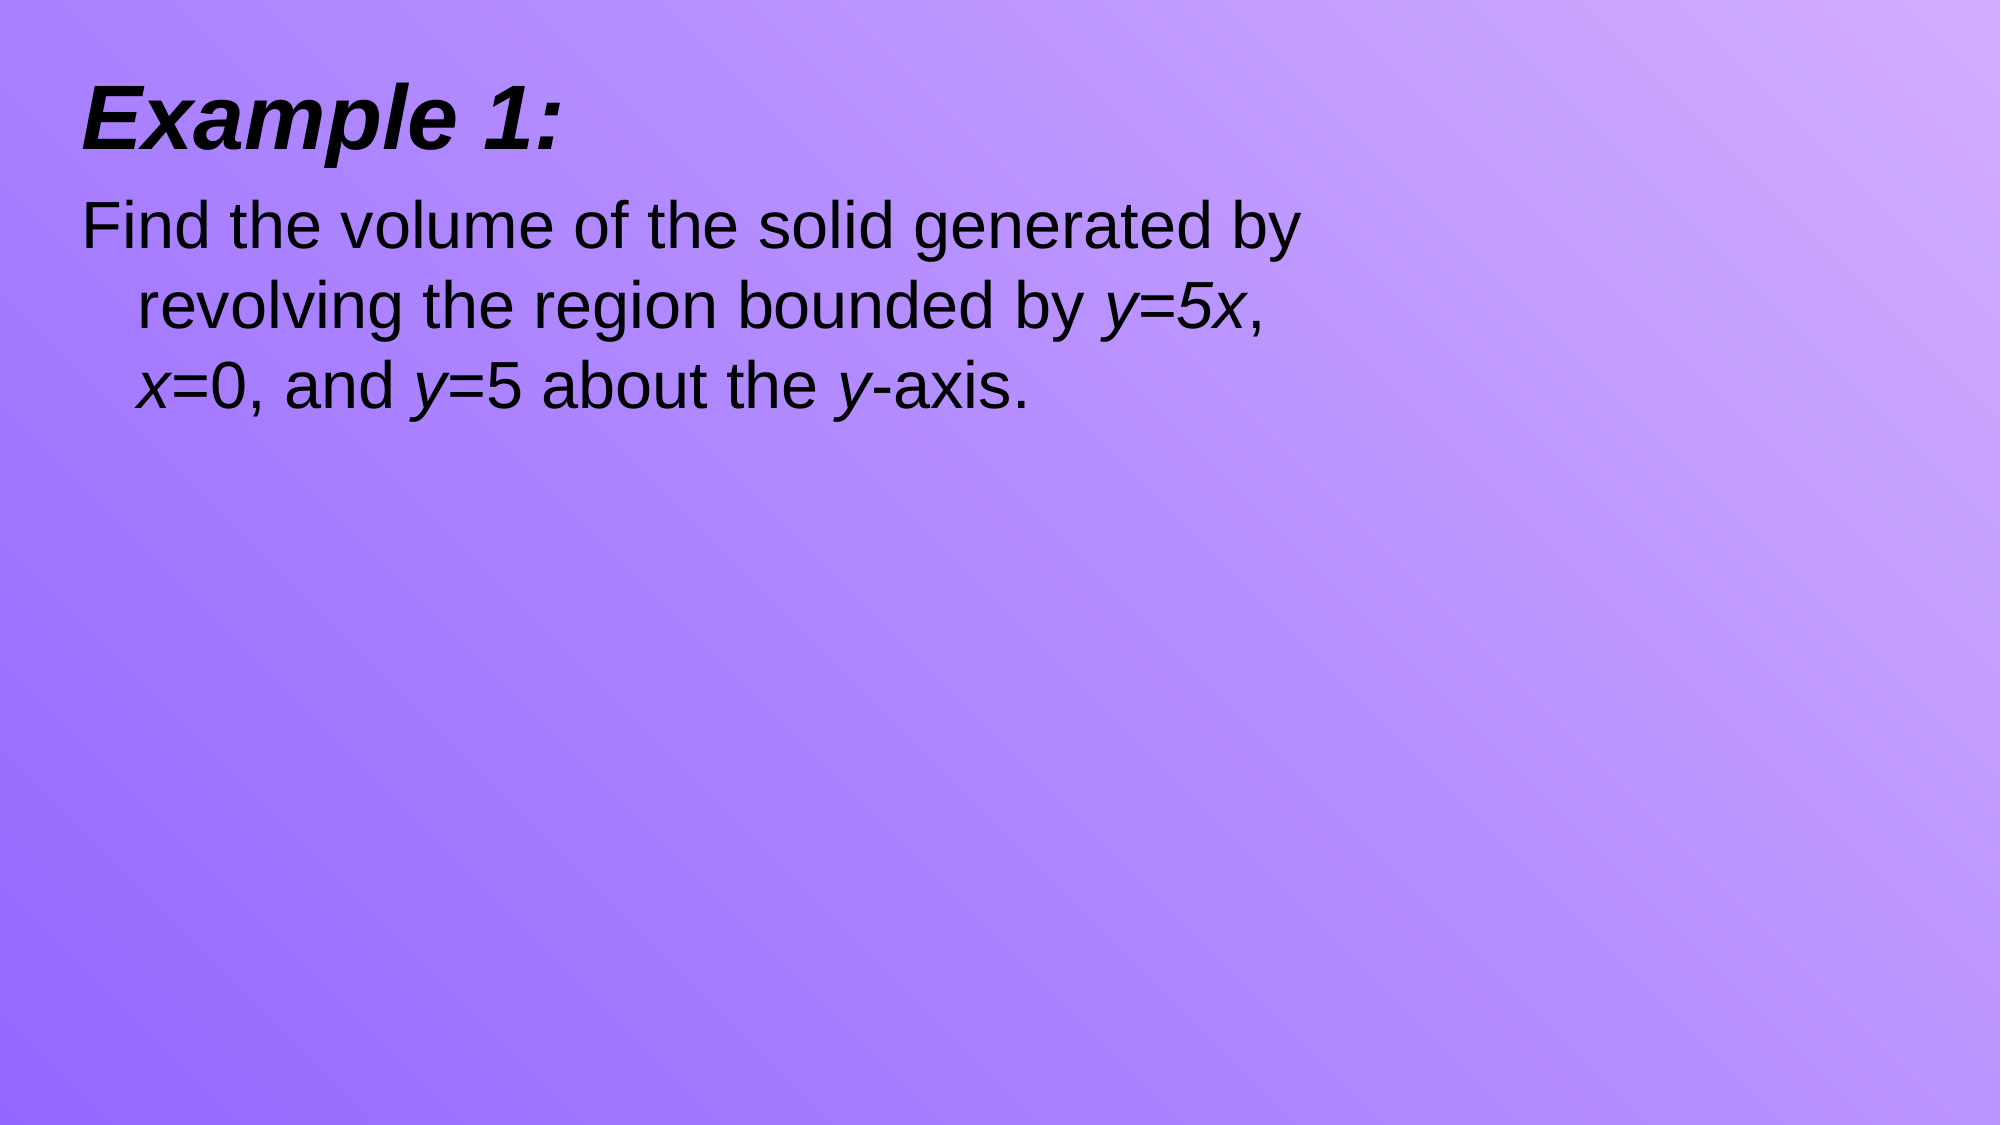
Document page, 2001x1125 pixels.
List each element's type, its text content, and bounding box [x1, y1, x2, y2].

text_box Find the volume of the solid generated by revolving the region bounded by y=5x, x=0, and y=5 about the y-axis. [66, 174, 1417, 455]
text_box Example 1: [66, 0, 1417, 174]
